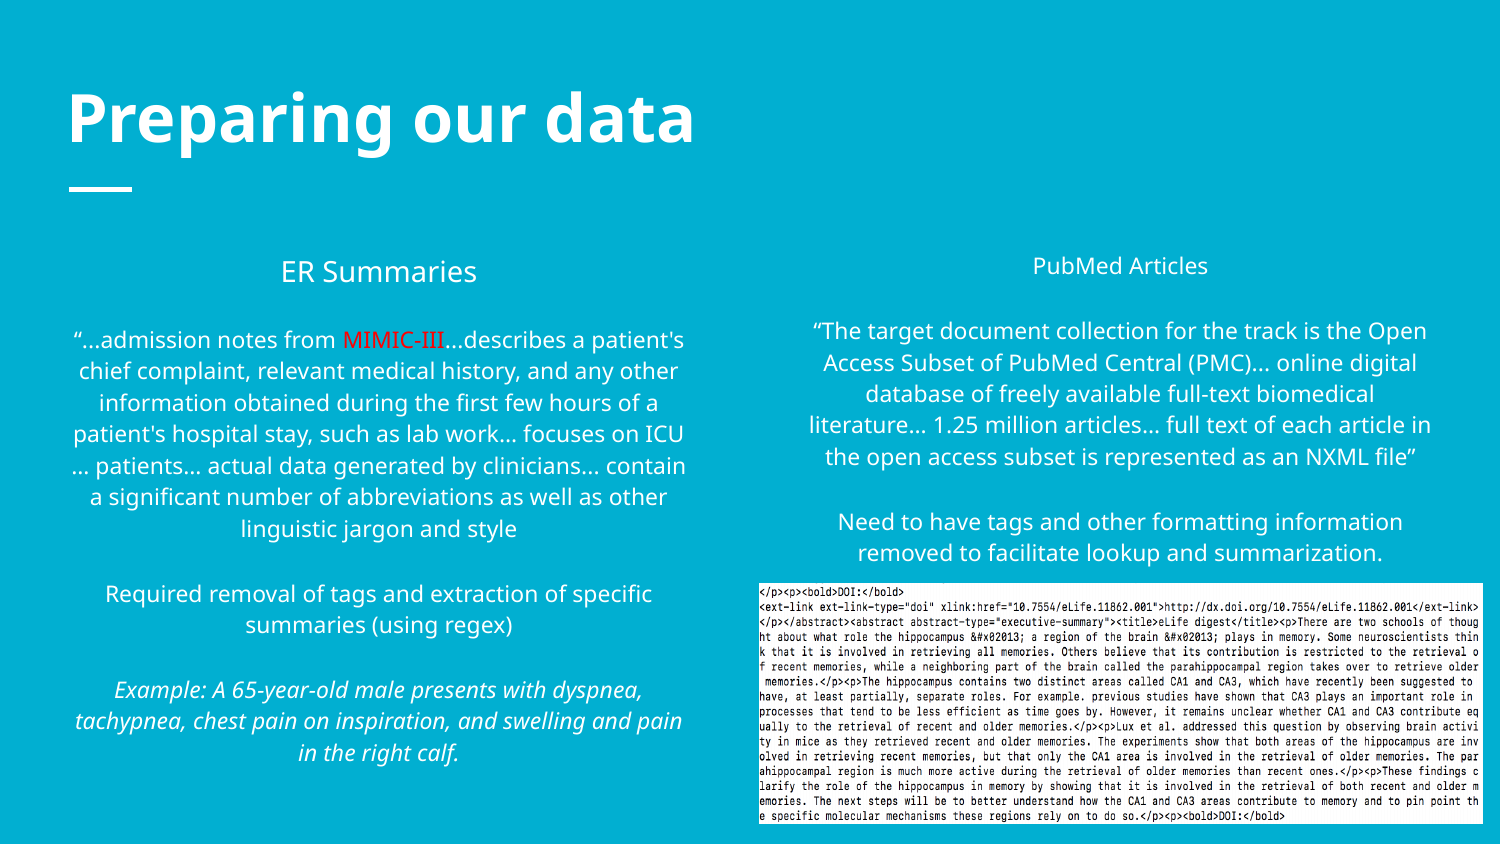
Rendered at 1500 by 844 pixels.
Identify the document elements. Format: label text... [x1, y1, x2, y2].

list PubMed Articles “The target document collection for the track is the Open Access Subset of PubMed Central (PMC)... online digital database of freely available full-text biomedical literature… 1.25 million articles… full text of each article in the open access subset is represented as an NXML file” Need to have tags and other formatting information removed to facilitate lookup and summarization. [792, 232, 1449, 581]
title Preparing our data [51, 61, 1449, 167]
picture [759, 582, 1483, 825]
list ER Summaries “...admission notes from MIMIC-III...describes a patient's chief complaint, relevant medical history, and any other information obtained during the first few hours of a patient's hospital stay, such as lab work… focuses on ICU … patients… actual data generated by clinicians... contain a significant number of abbreviations as well as other linguistic jargon and style Required removal of tags and extraction of specific summaries (using regex) Example: A 65-year-old male presents with dyspnea, tachypnea, chest pain on inspiration, and swelling and pain in the right calf. [51, 232, 708, 750]
